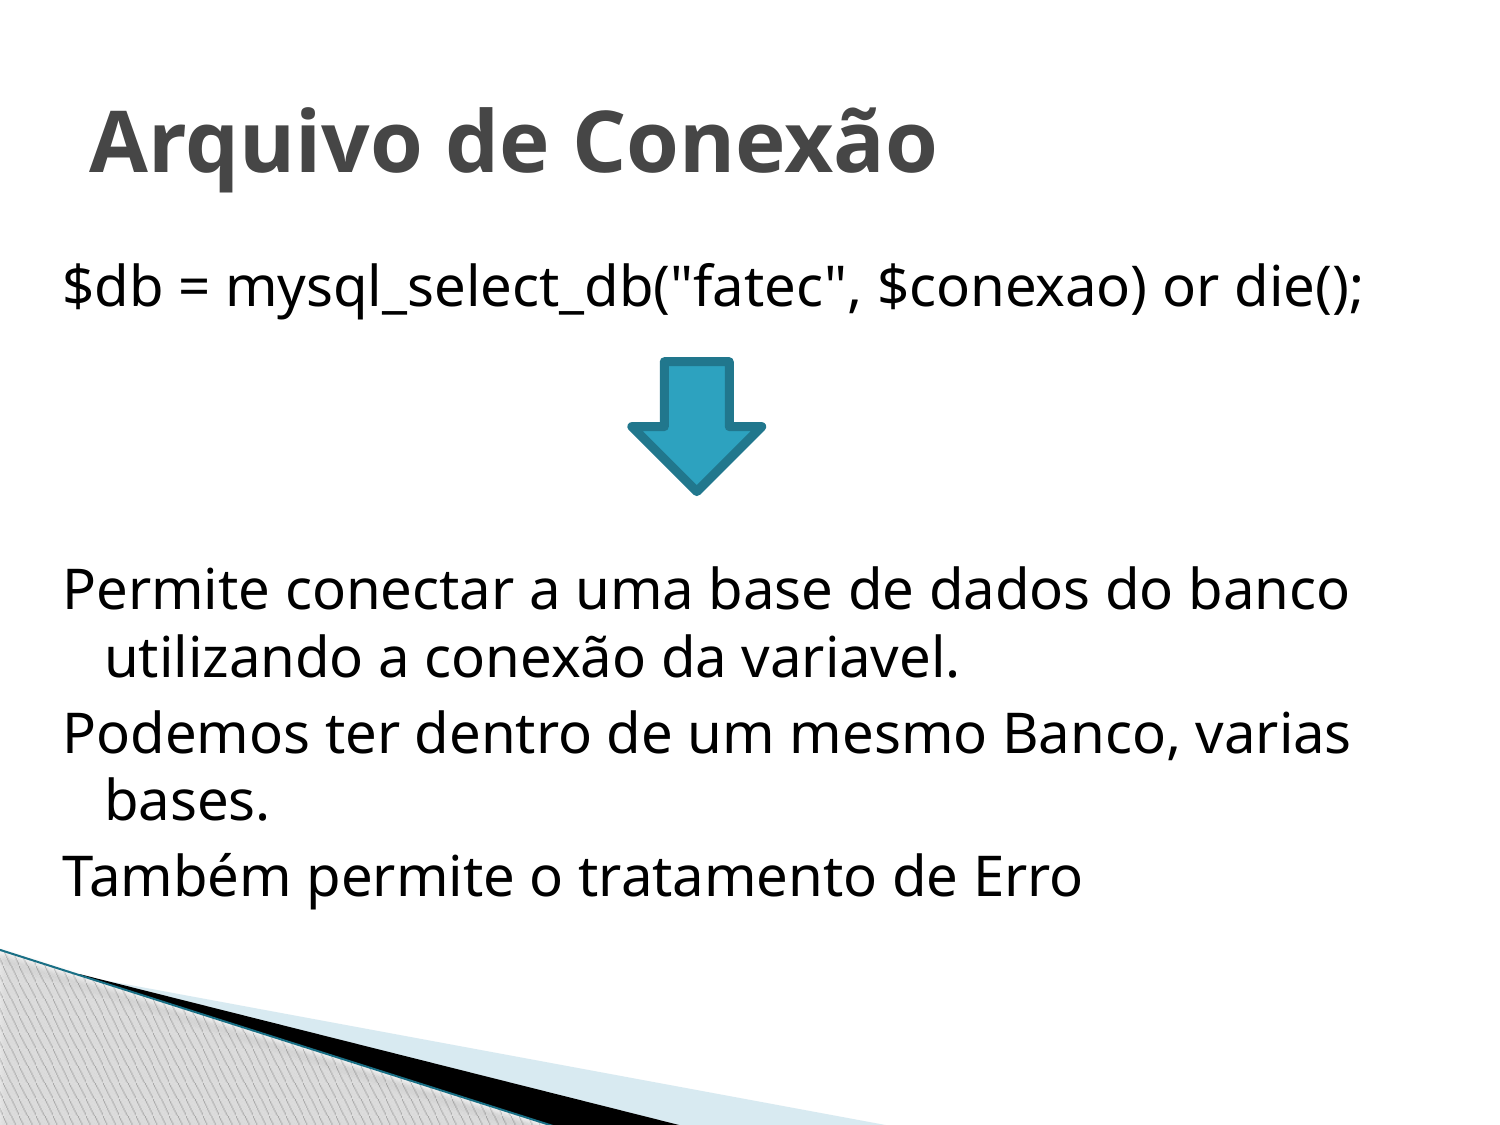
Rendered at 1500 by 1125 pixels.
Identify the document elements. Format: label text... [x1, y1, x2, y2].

list $db = mysql_select_db("fatec", $conexao) or die(); Permite conectar a uma base de dados do banco utilizando a conexão da variavel. Podemos ter dentro de um mesmo Banco, varias bases. Também permite o tratamento de Erro [29, 242, 1471, 986]
text_box [627, 357, 767, 497]
title Arquivo de Conexão [75, 45, 1425, 233]
